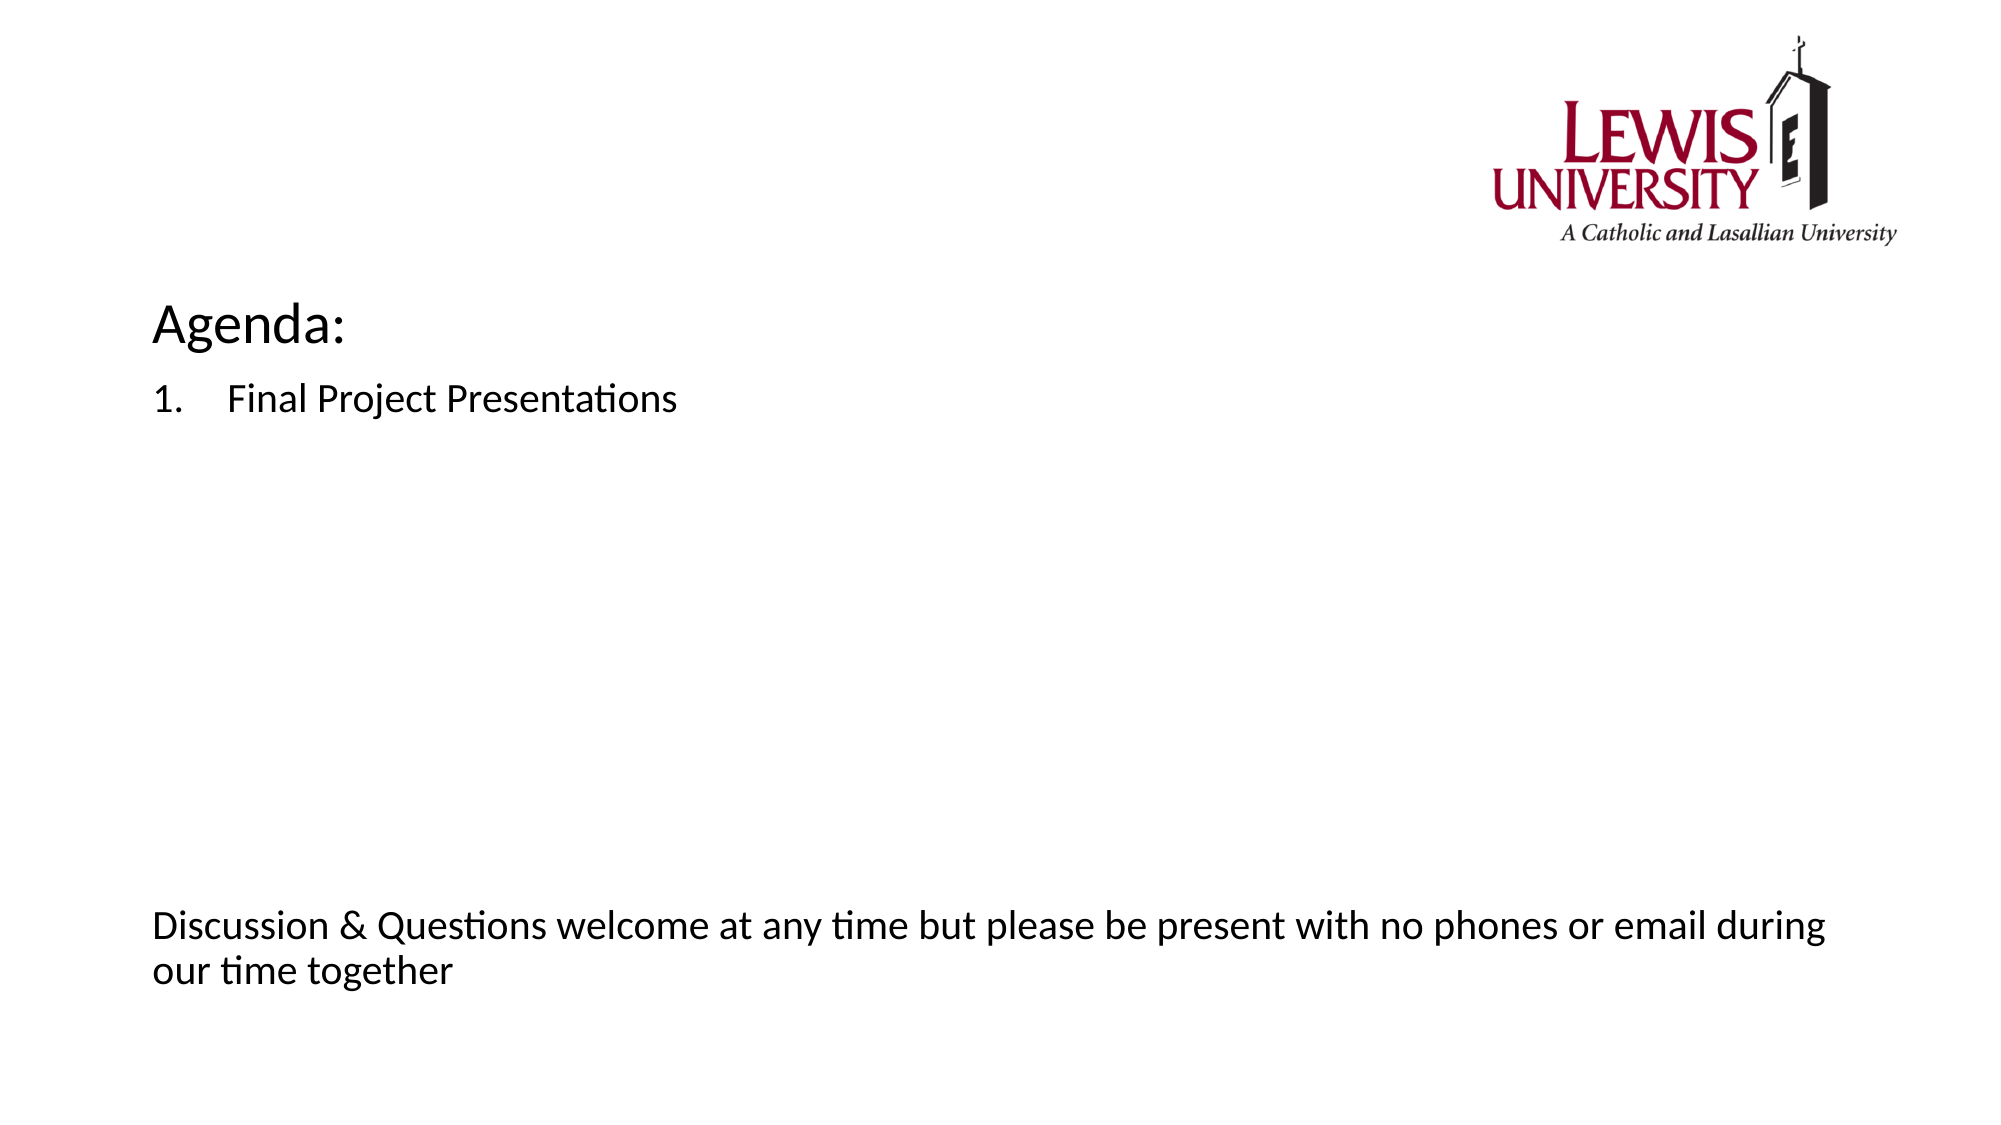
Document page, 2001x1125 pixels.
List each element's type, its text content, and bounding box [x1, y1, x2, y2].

list Agenda: Final Project Presentations [137, 285, 1863, 735]
picture [1466, 25, 1903, 250]
text_box Discussion & Questions welcome at any time but please be present with no phones or email during our time together [137, 895, 1863, 1014]
